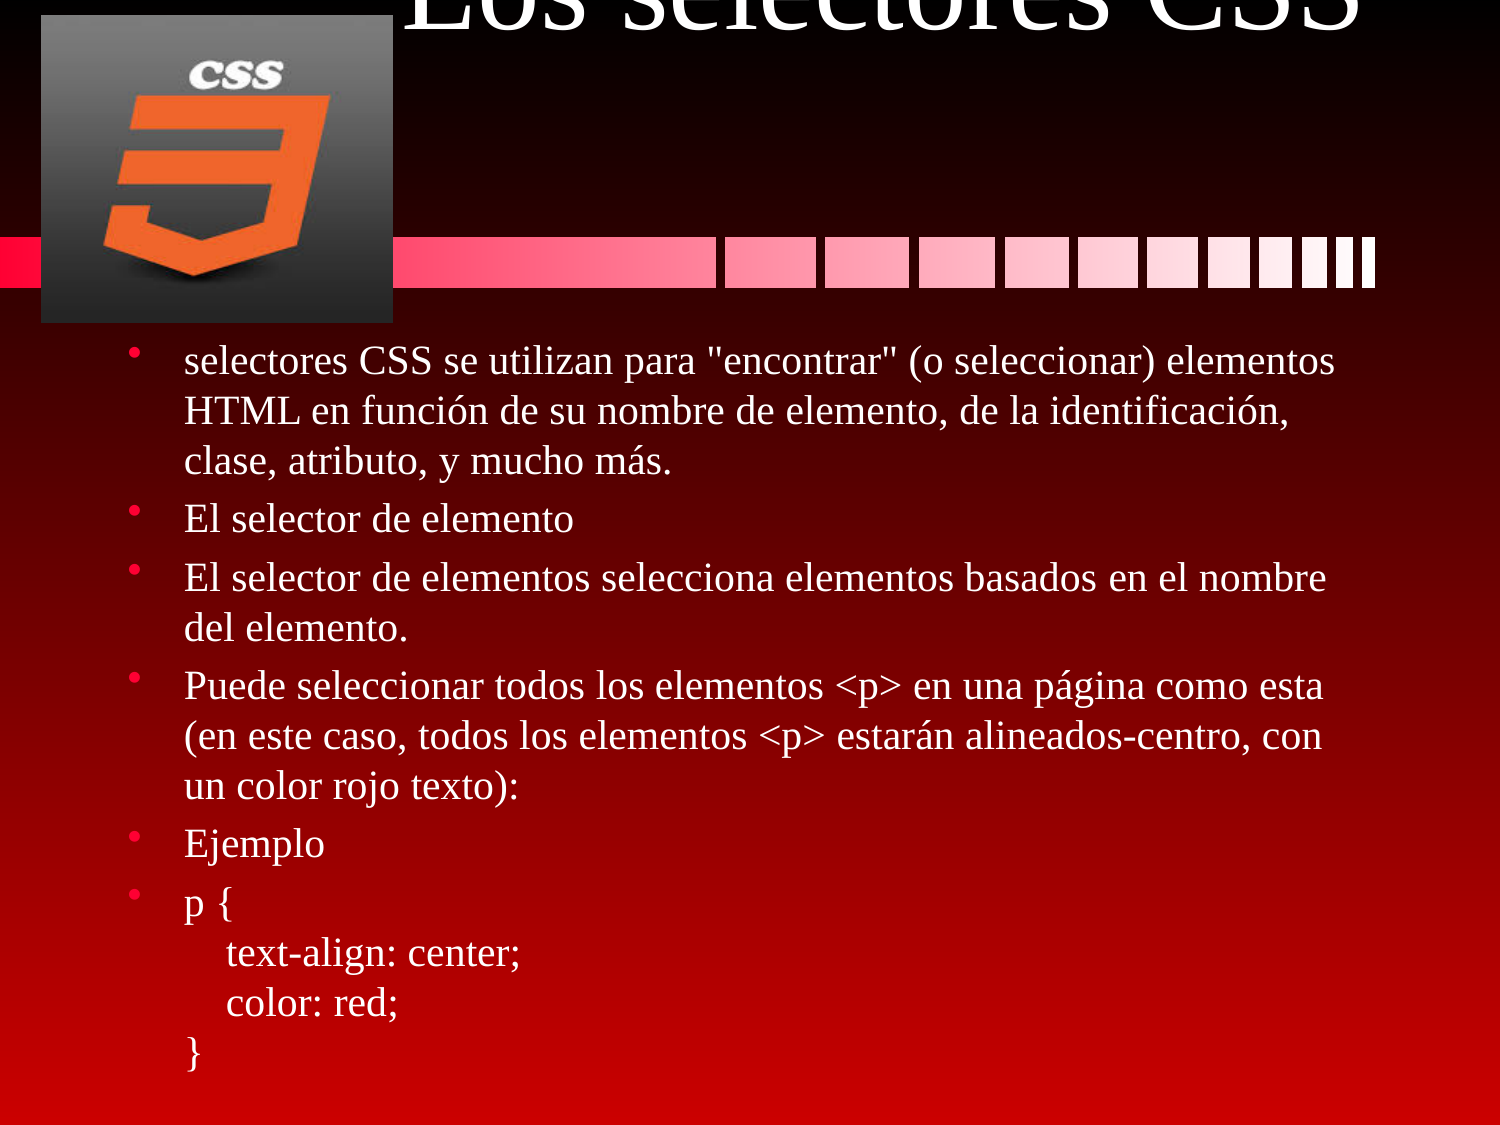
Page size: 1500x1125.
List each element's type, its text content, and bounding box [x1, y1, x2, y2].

title Los selectores CSS [399, 28, 1383, 213]
list selectores CSS se utilizan para "encontrar" (o seleccionar) elementos HTML en función de su nombre de elemento, de la identificación, clase, atributo, y mucho más. El selector de elemento El selector de elementos selecciona elementos basados ​​en el nombre del elemento. Puede seleccionar todos los elementos <p> en una página como esta (en este caso, todos los elementos <p> estarán alineados-centro, con un color rojo texto): Ejemplo p { text-align: center; color: red; } [112, 324, 1388, 1000]
picture [41, 15, 394, 324]
